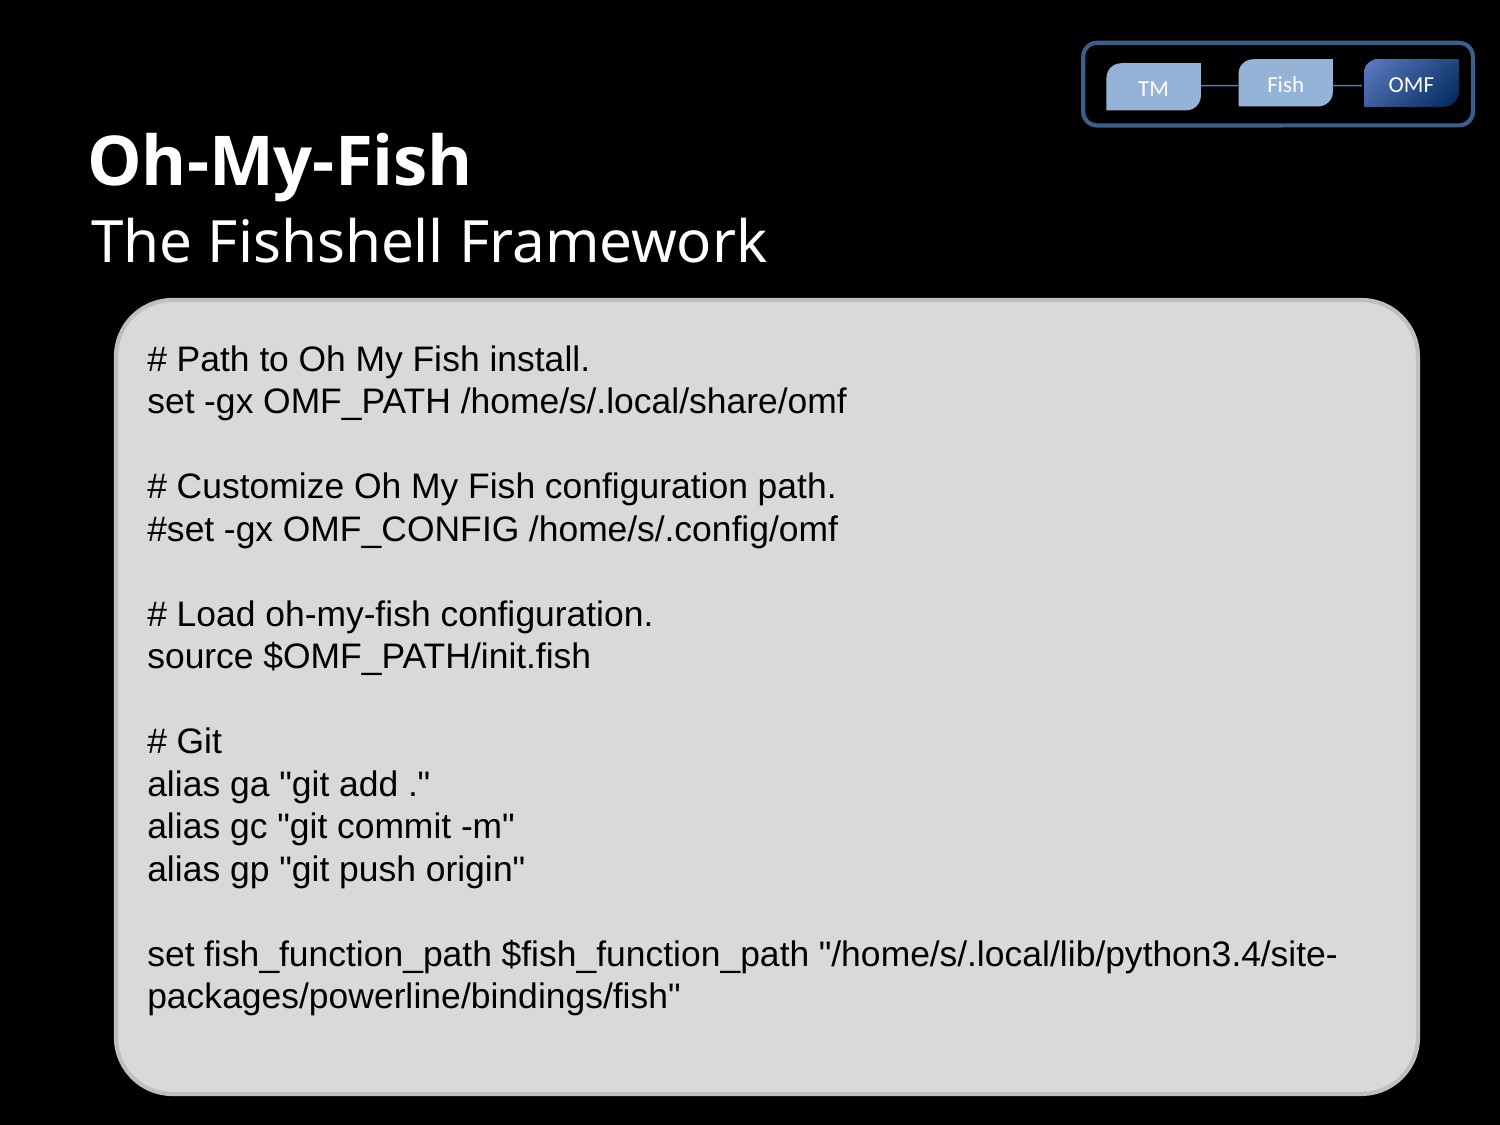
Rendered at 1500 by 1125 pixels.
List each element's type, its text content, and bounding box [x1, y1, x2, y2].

text_box The Fishshell Framework [76, 197, 936, 282]
text_box Oh-My-Fish [72, 109, 1110, 393]
text_box TM [1106, 63, 1201, 111]
text_box # Path to Oh My Fish install. set -gx OMF_PATH /home/s/.local/share/omf # Customize Oh My Fish configuration path. #set -gx OMF_CONFIG /home/s/.config/omf # Load oh-my-fish configuration. source $OMF_PATH/init.fish # Git alias ga "git add ." alias gc "git commit -m" alias gp "git push origin" set fish_function_path $fish_function_path "/home/s/.local/lib/python3.4/site-packages/powerline/bindings/fish" [113, 297, 1421, 1097]
text_box [1083, 42, 1473, 126]
